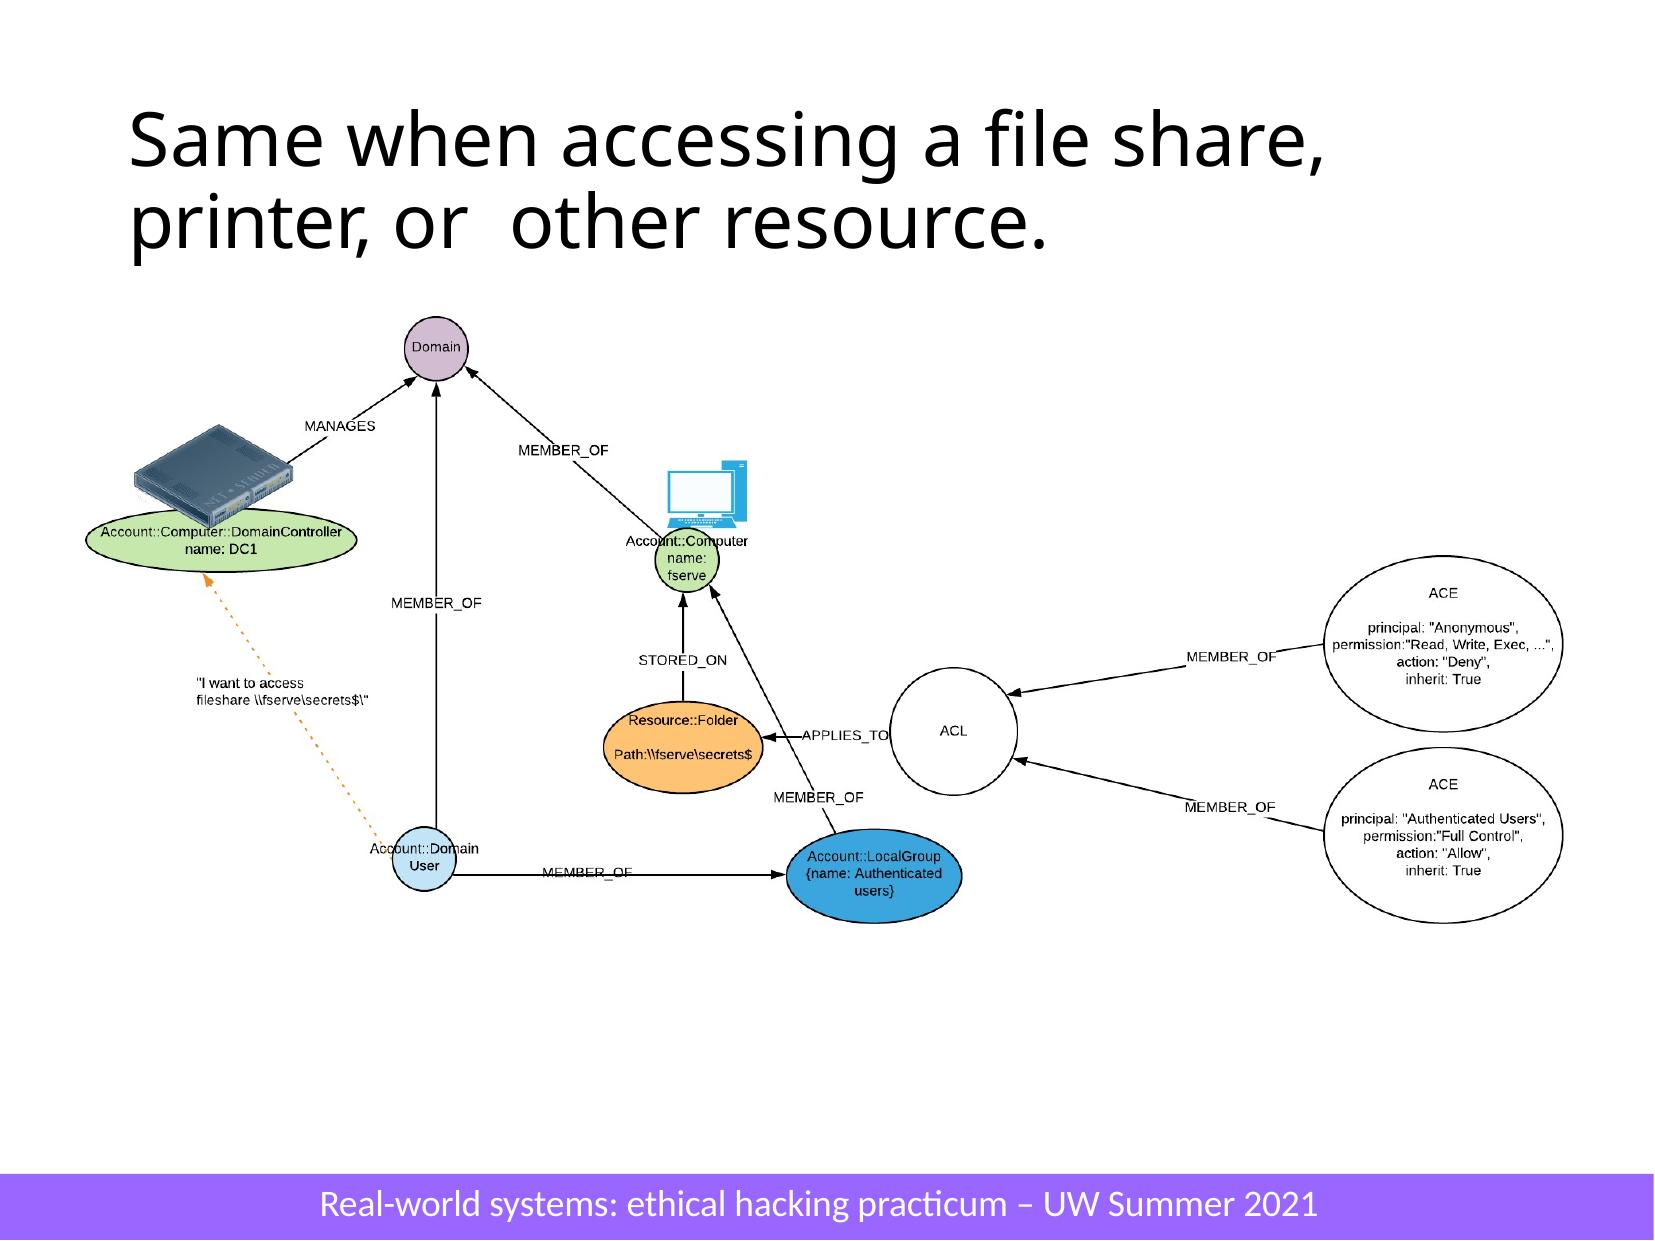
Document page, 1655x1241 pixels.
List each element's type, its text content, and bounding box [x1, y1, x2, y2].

picture [84, 315, 1564, 924]
footer Real-world systems: ethical hacking practicum – UW Summer 2021 [317, 1186, 1337, 1241]
title Same when accessing a file share, printer, or other resource. [126, 87, 1528, 307]
